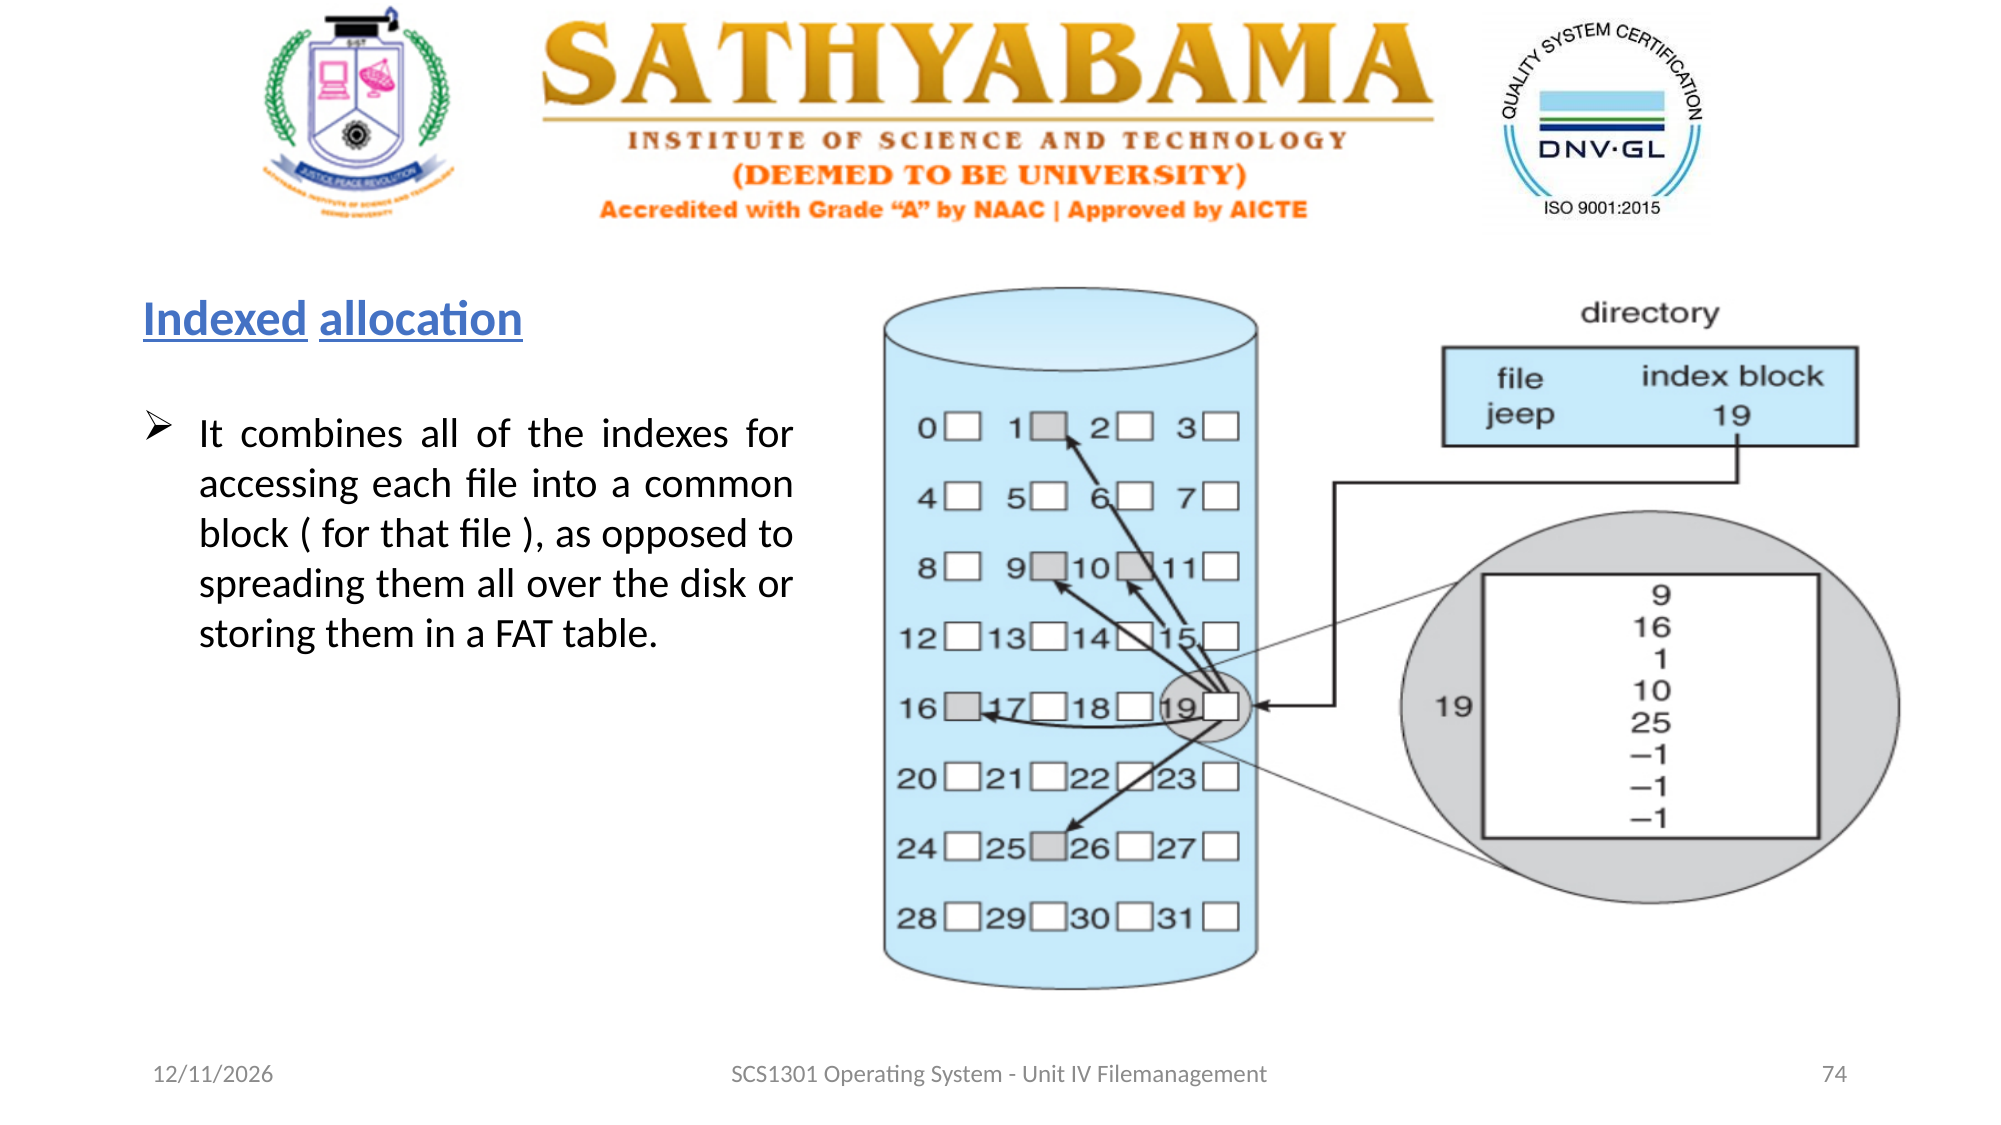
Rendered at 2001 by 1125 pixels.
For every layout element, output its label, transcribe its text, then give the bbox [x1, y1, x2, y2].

text_box Indexed allocation It combines all of the indexes for accessing each file into a common block ( for that file ), as opposed to spreading them all over the disk or storing them in a FAT table. [127, 278, 810, 989]
picture [248, 3, 469, 227]
slide_number 74 [1412, 1042, 1863, 1103]
picture [529, 0, 1446, 230]
footer SCS1301 Operating System - Unit IV Filemanagement [662, 1042, 1338, 1103]
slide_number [137, 1042, 588, 1103]
picture [876, 277, 1908, 999]
picture [1482, 8, 1711, 238]
